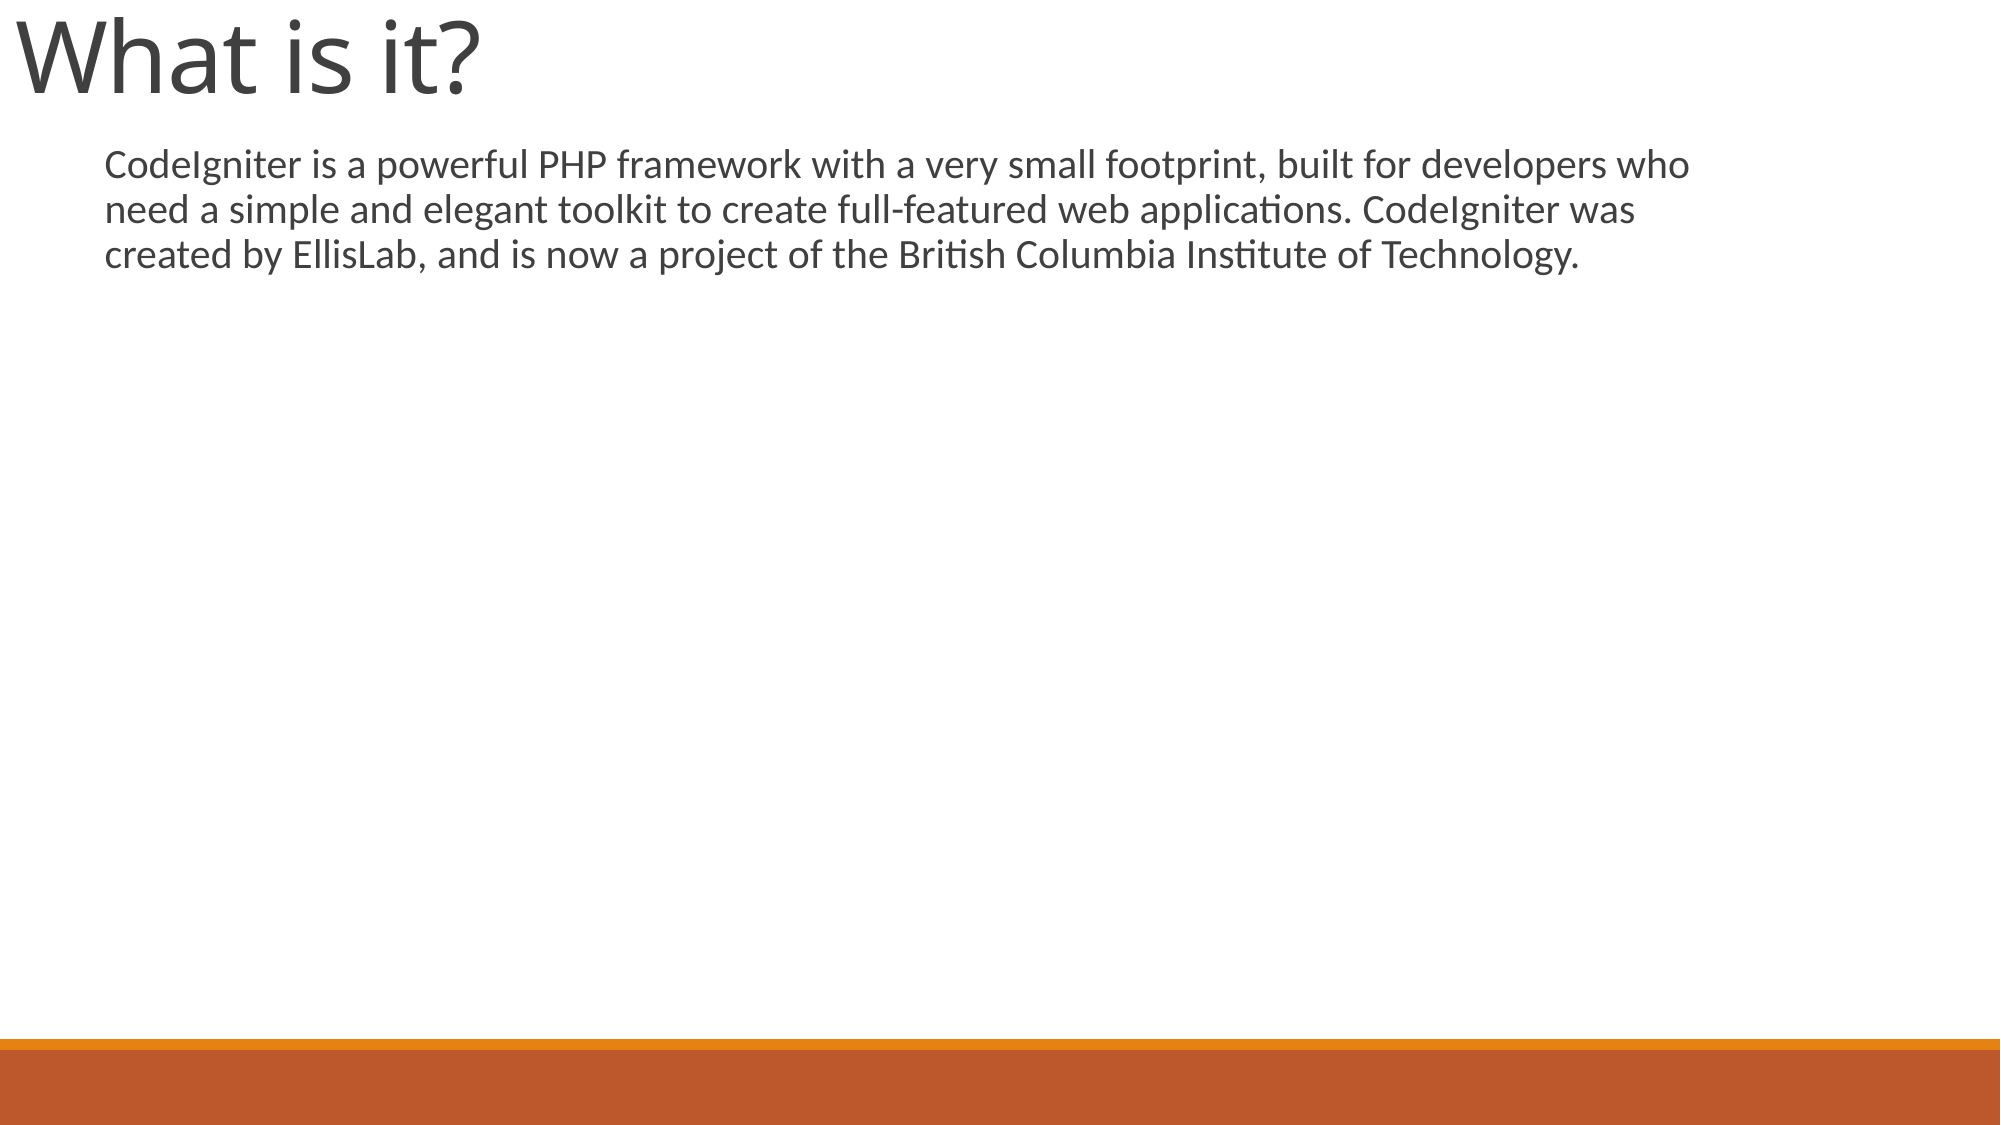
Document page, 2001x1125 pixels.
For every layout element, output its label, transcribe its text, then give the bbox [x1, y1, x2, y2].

list CodeIgniter is a powerful PHP framework with a very small footprint, built for developers who need a simple and elegant toolkit to create full-featured web applications. CodeIgniter was created by EllisLab, and is now a project of the British Columbia Institute of Technology. [89, 135, 1740, 745]
title What is it? [0, 0, 1650, 122]
